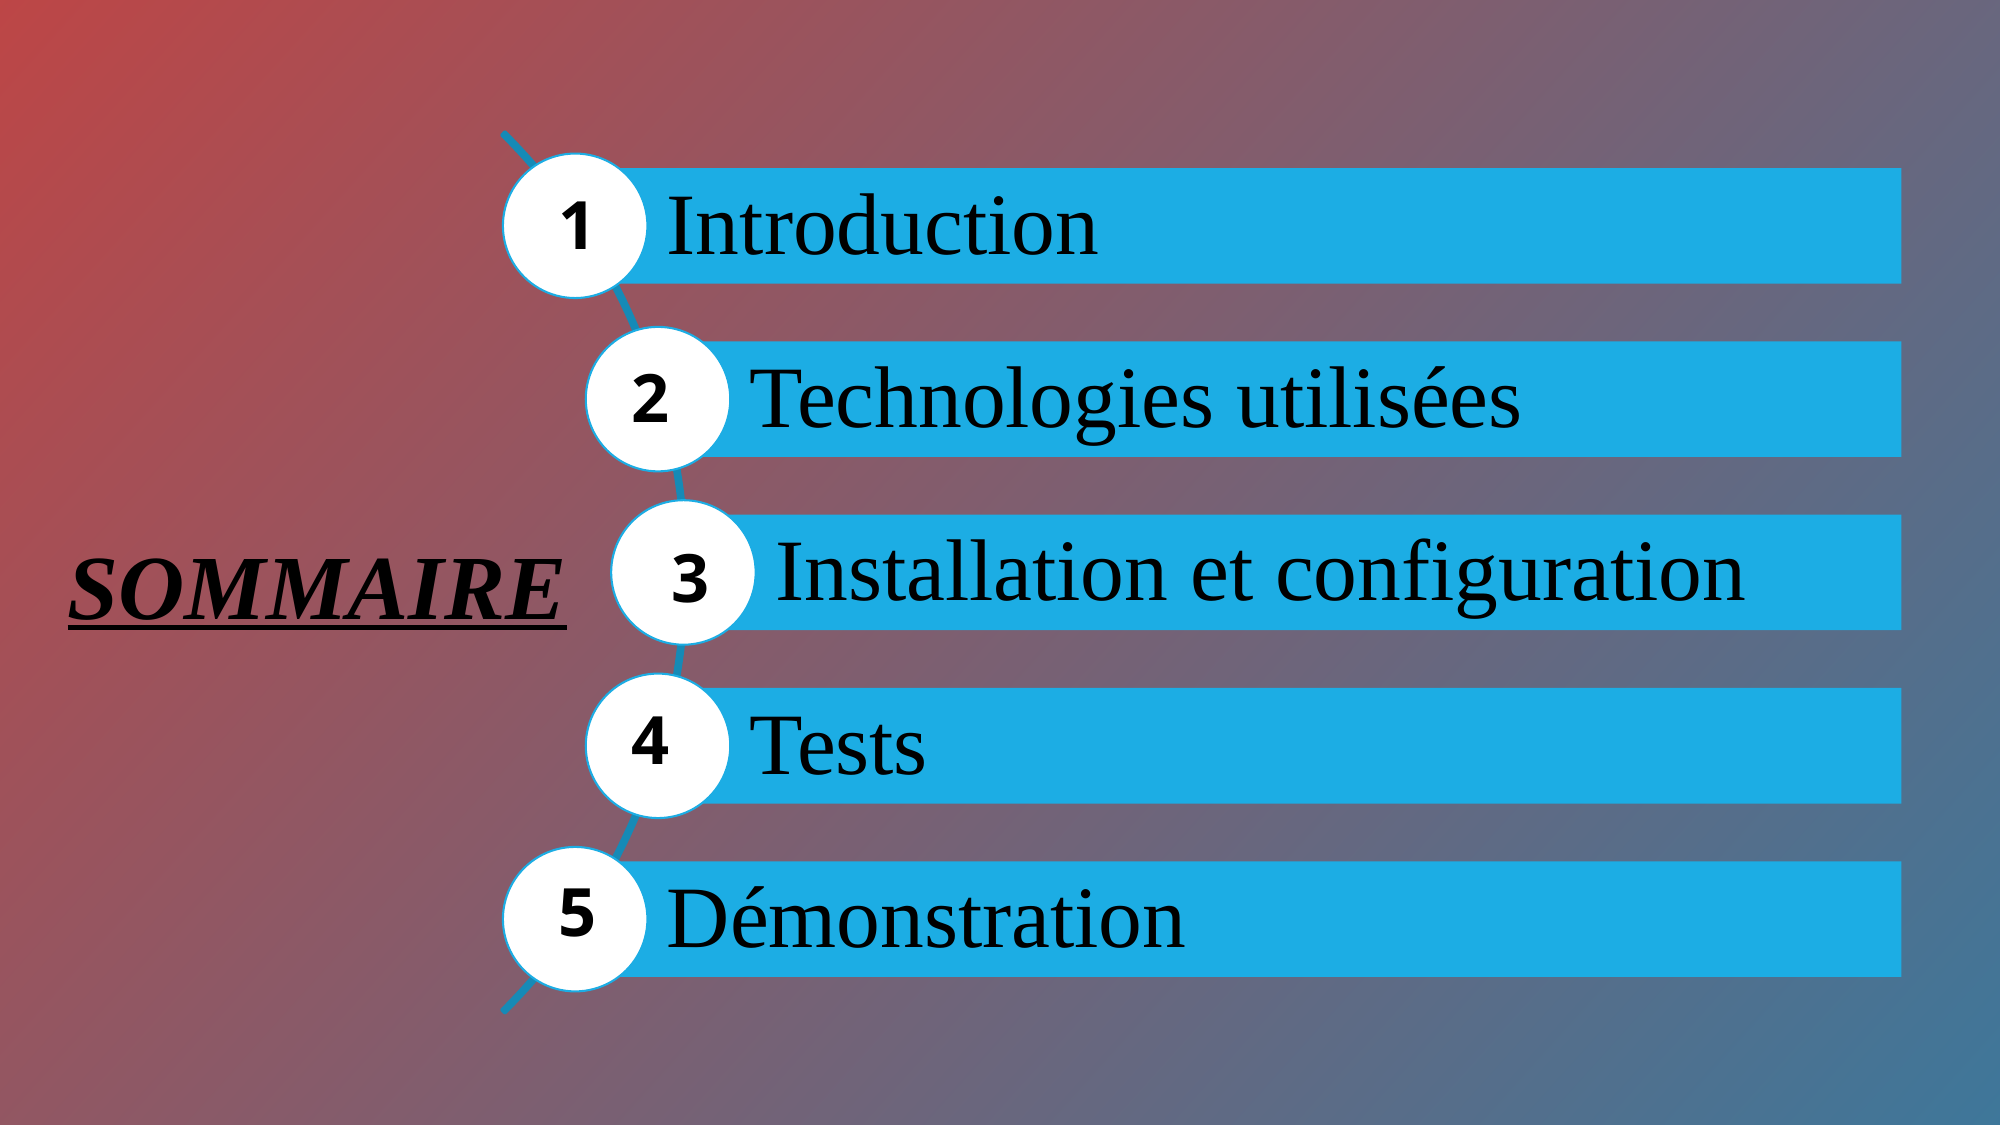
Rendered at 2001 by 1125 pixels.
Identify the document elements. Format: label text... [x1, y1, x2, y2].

text_box SOMMAIRE [30, 520, 484, 646]
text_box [487, 109, 1915, 1036]
